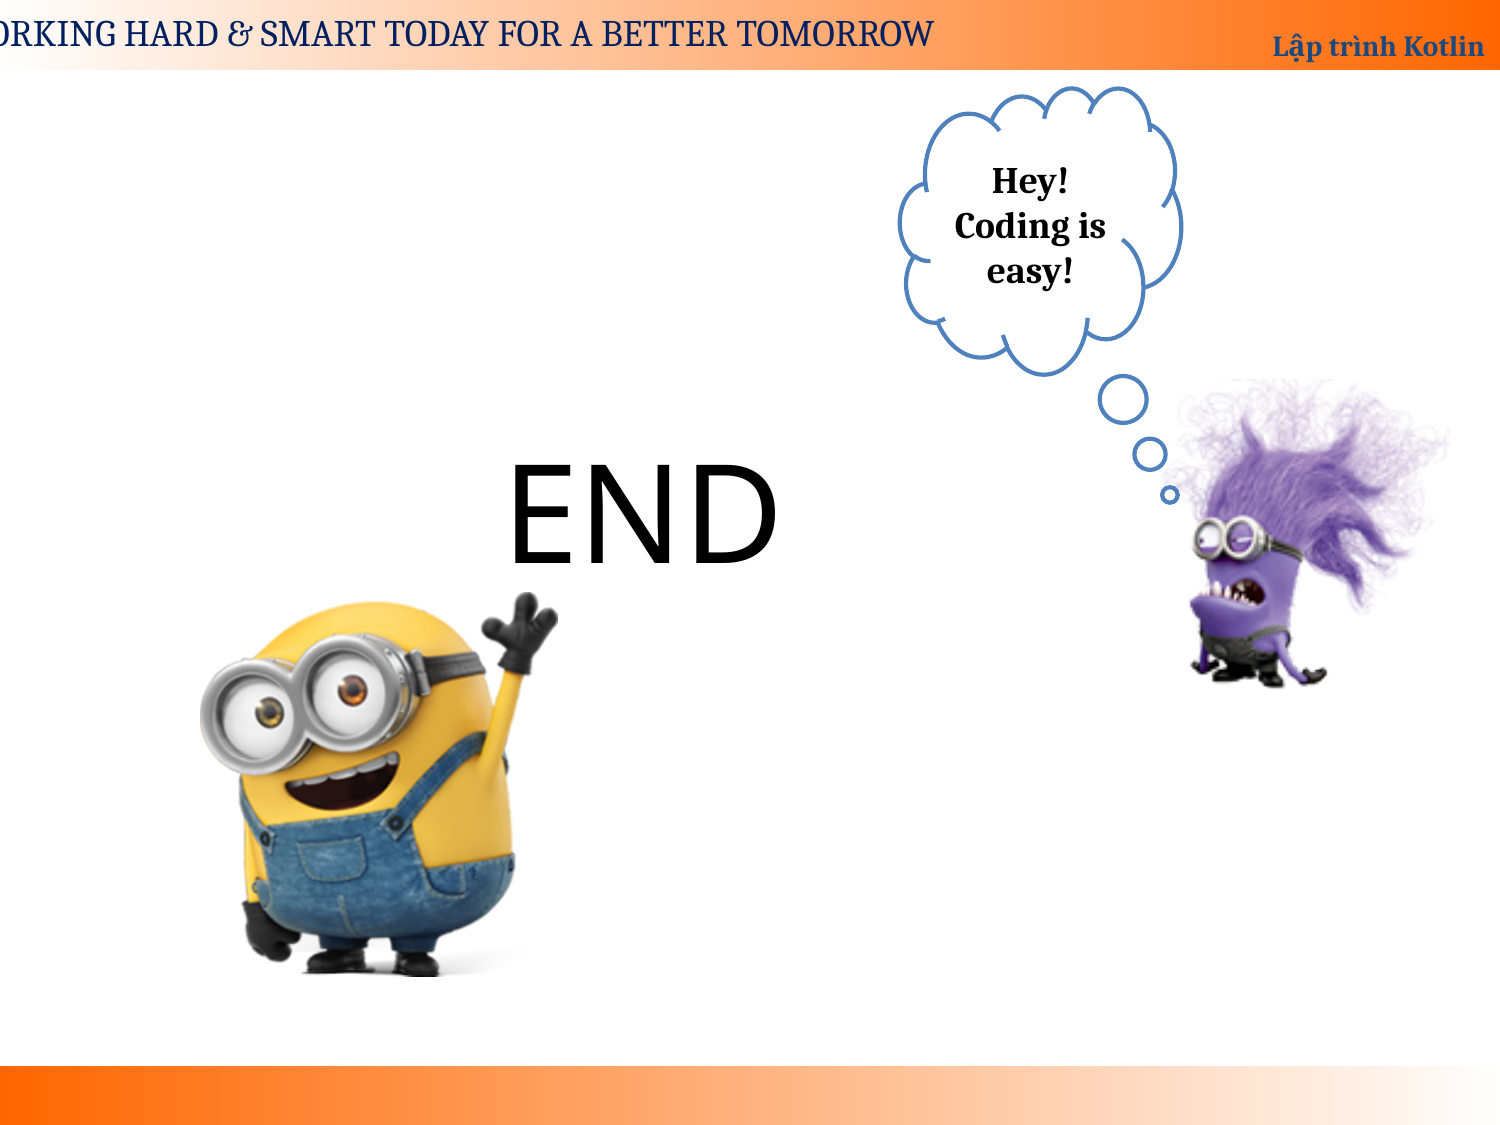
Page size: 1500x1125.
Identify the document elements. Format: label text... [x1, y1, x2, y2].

text_box Hey! Coding is easy! [897, 86, 1184, 377]
picture [1137, 378, 1451, 692]
picture [199, 592, 559, 977]
text_box END [487, 419, 925, 599]
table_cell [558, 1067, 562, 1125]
text_box Hey! Coding is easy! [1097, 373, 1137, 425]
